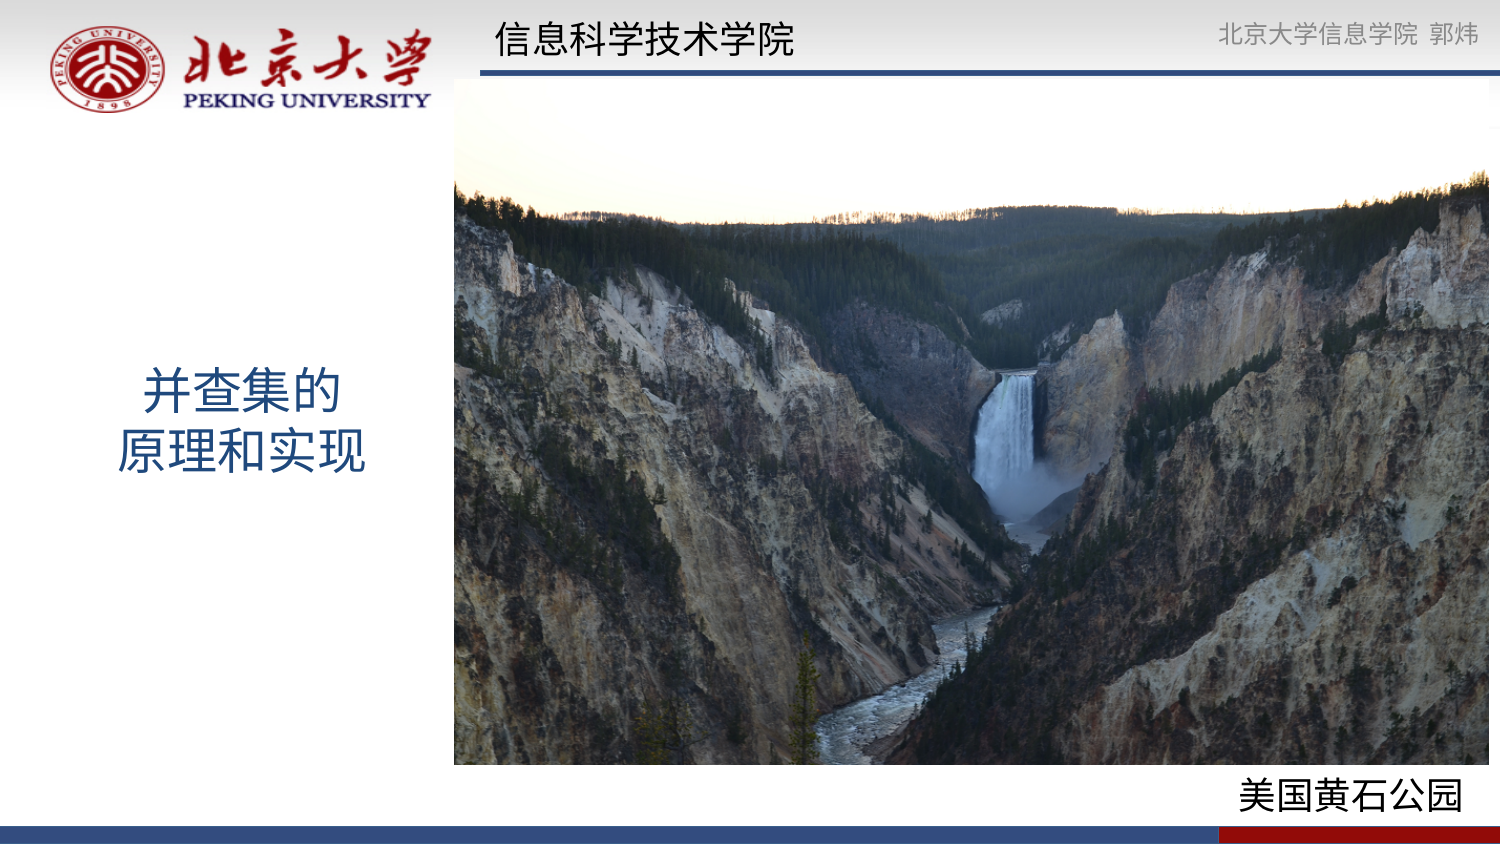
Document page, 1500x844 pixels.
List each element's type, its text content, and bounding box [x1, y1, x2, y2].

text_box 并查集的 原理和实现 [17, 377, 449, 461]
text_box 信息科学技术学院 [480, 8, 810, 69]
text_box 美国黄石公园 [1223, 774, 1479, 824]
picture [0, 0, 1500, 765]
